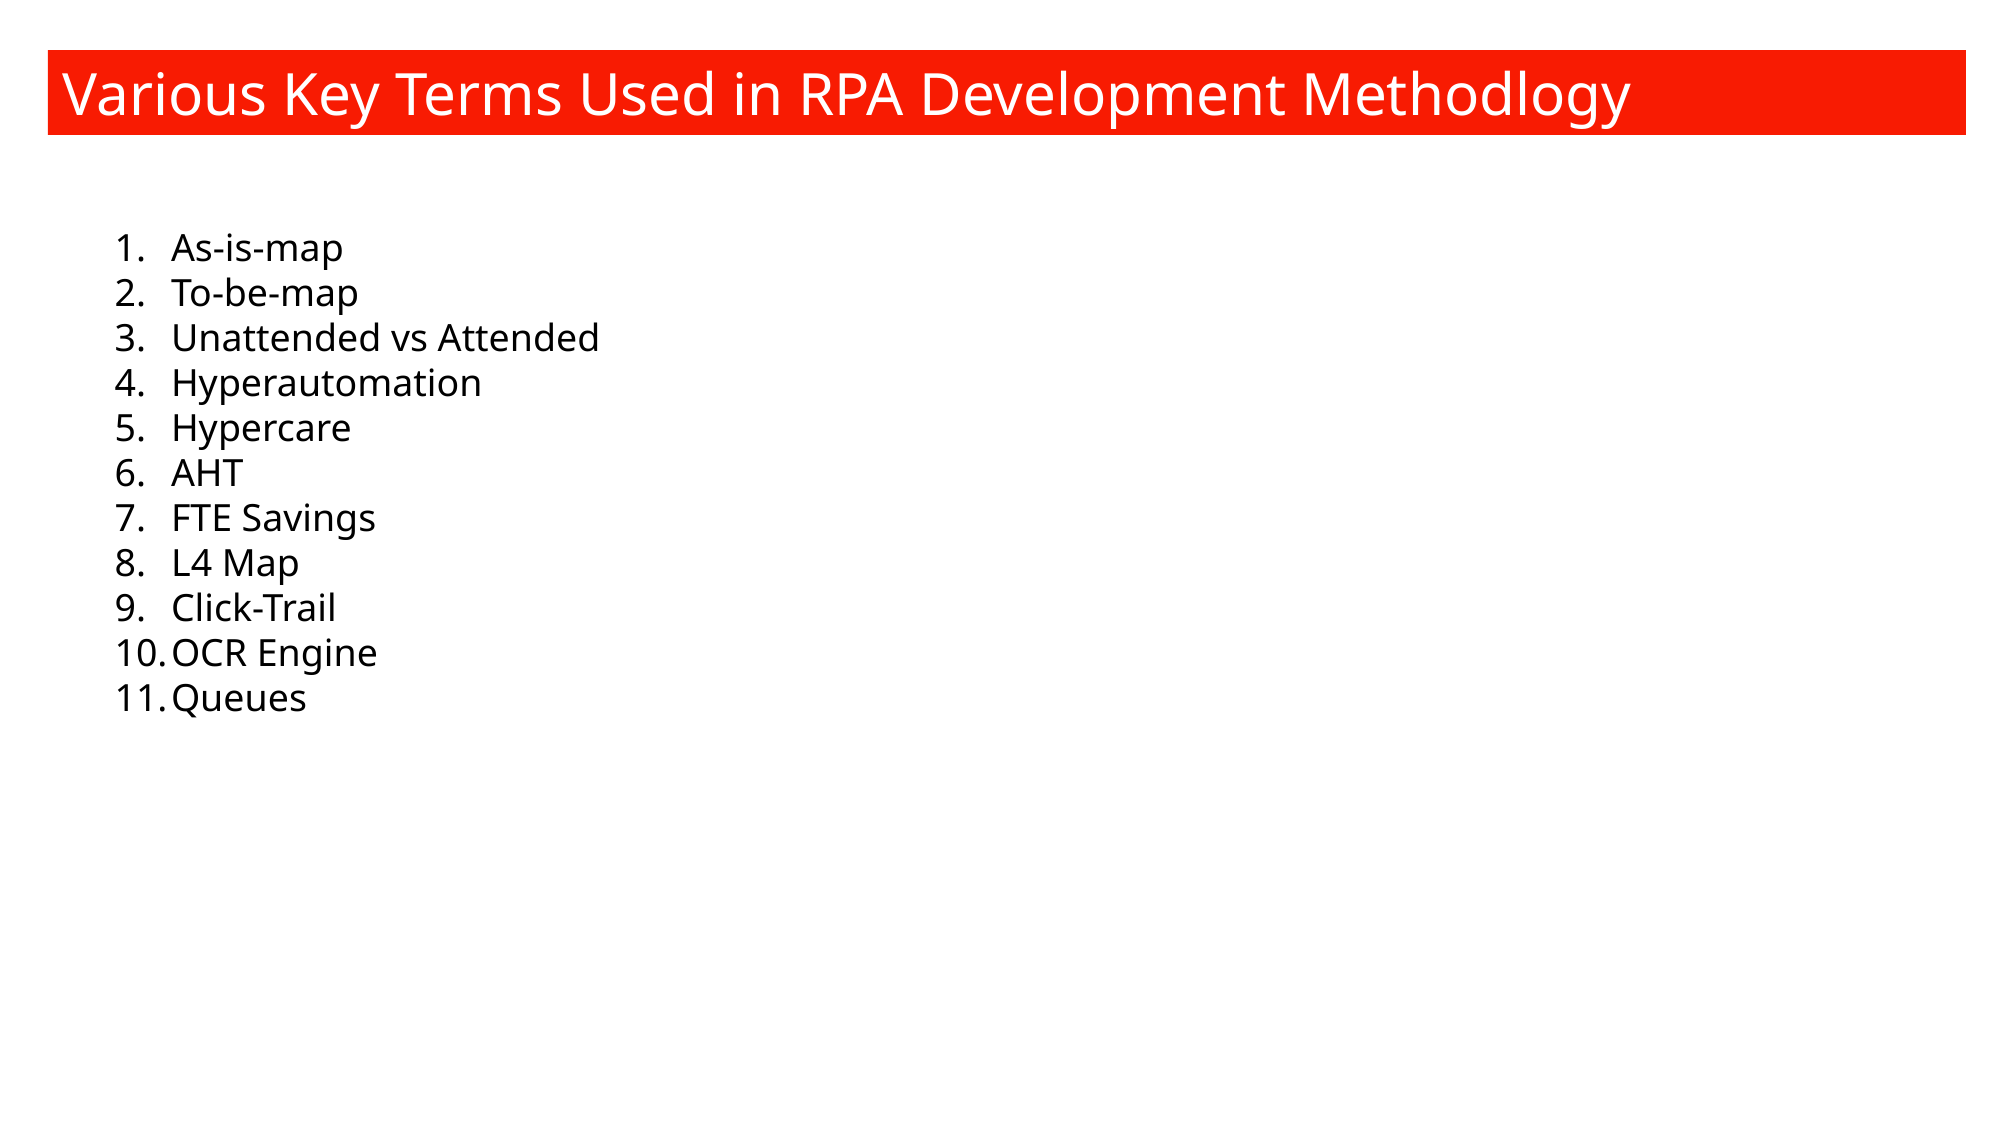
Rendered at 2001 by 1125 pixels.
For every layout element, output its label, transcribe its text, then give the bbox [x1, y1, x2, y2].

text_box As-is-map To-be-map Unattended vs Attended Hyperautomation Hypercare AHT FTE Savings L4 Map Click-Trail OCR Engine Queues [99, 216, 616, 817]
text_box Various Key Terms Used in RPA Development Methodlogy [47, 50, 1966, 135]
